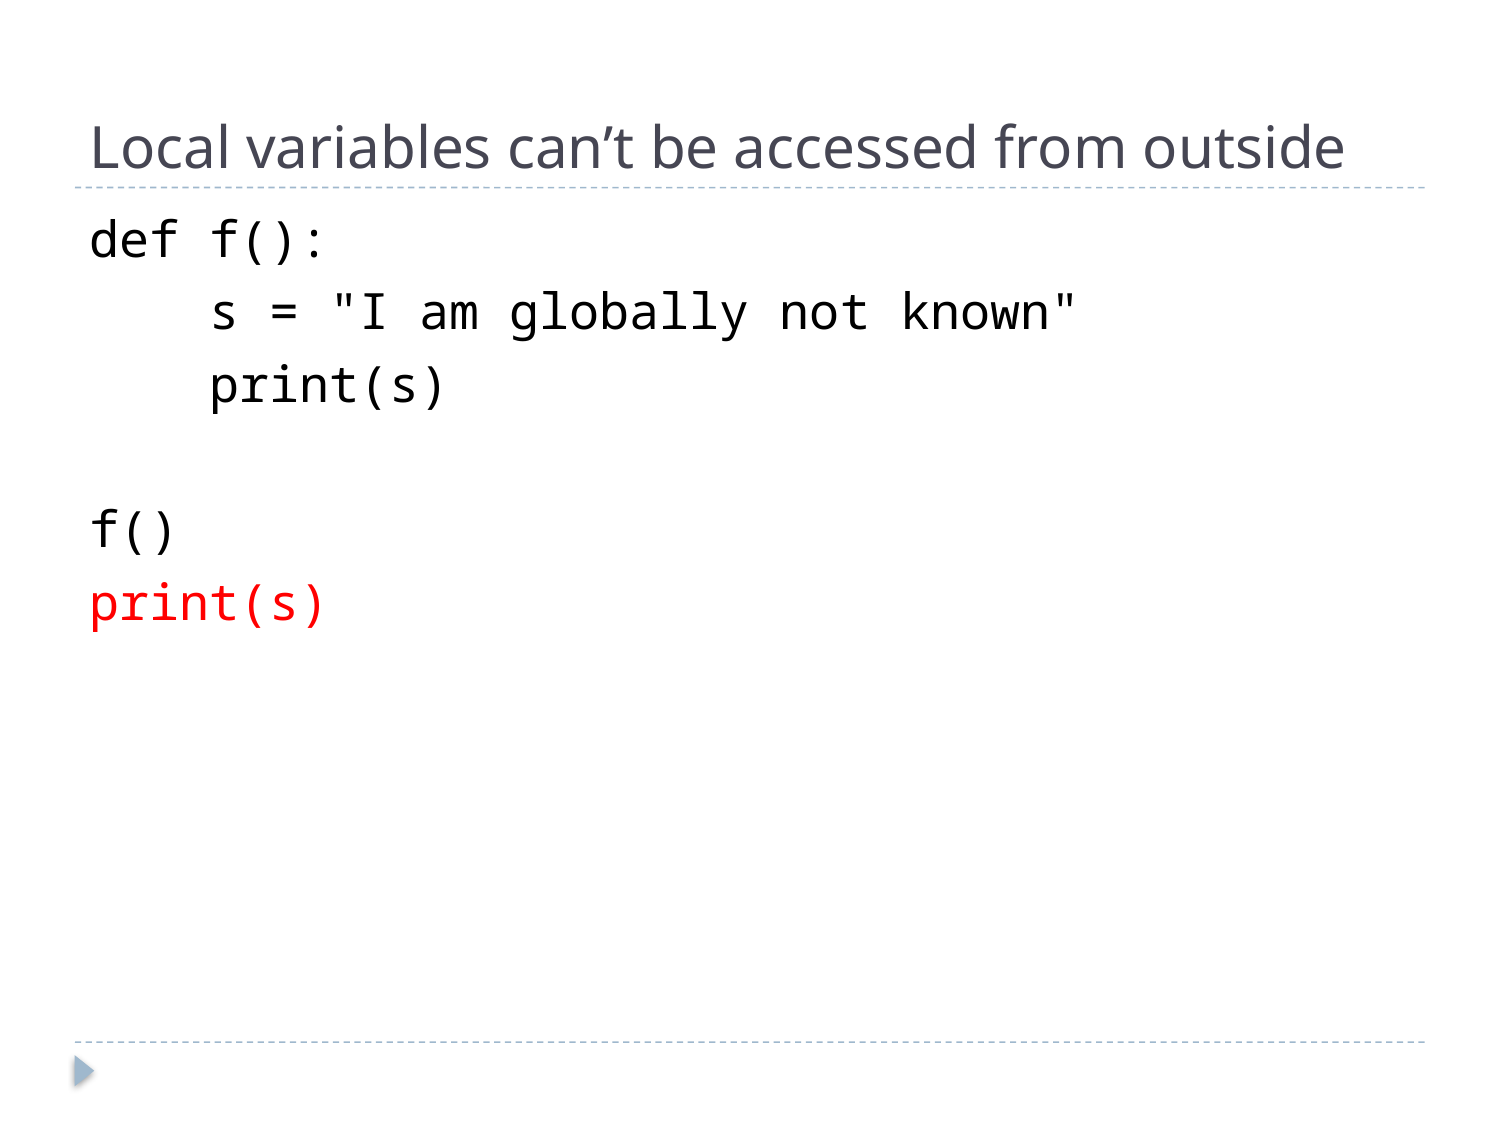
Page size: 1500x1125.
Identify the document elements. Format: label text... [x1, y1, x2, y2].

list def f(): s = "I am globally not known" print(s) f() print(s) [75, 200, 1425, 1010]
title Local variables can’t be accessed from outside [75, 24, 1425, 188]
